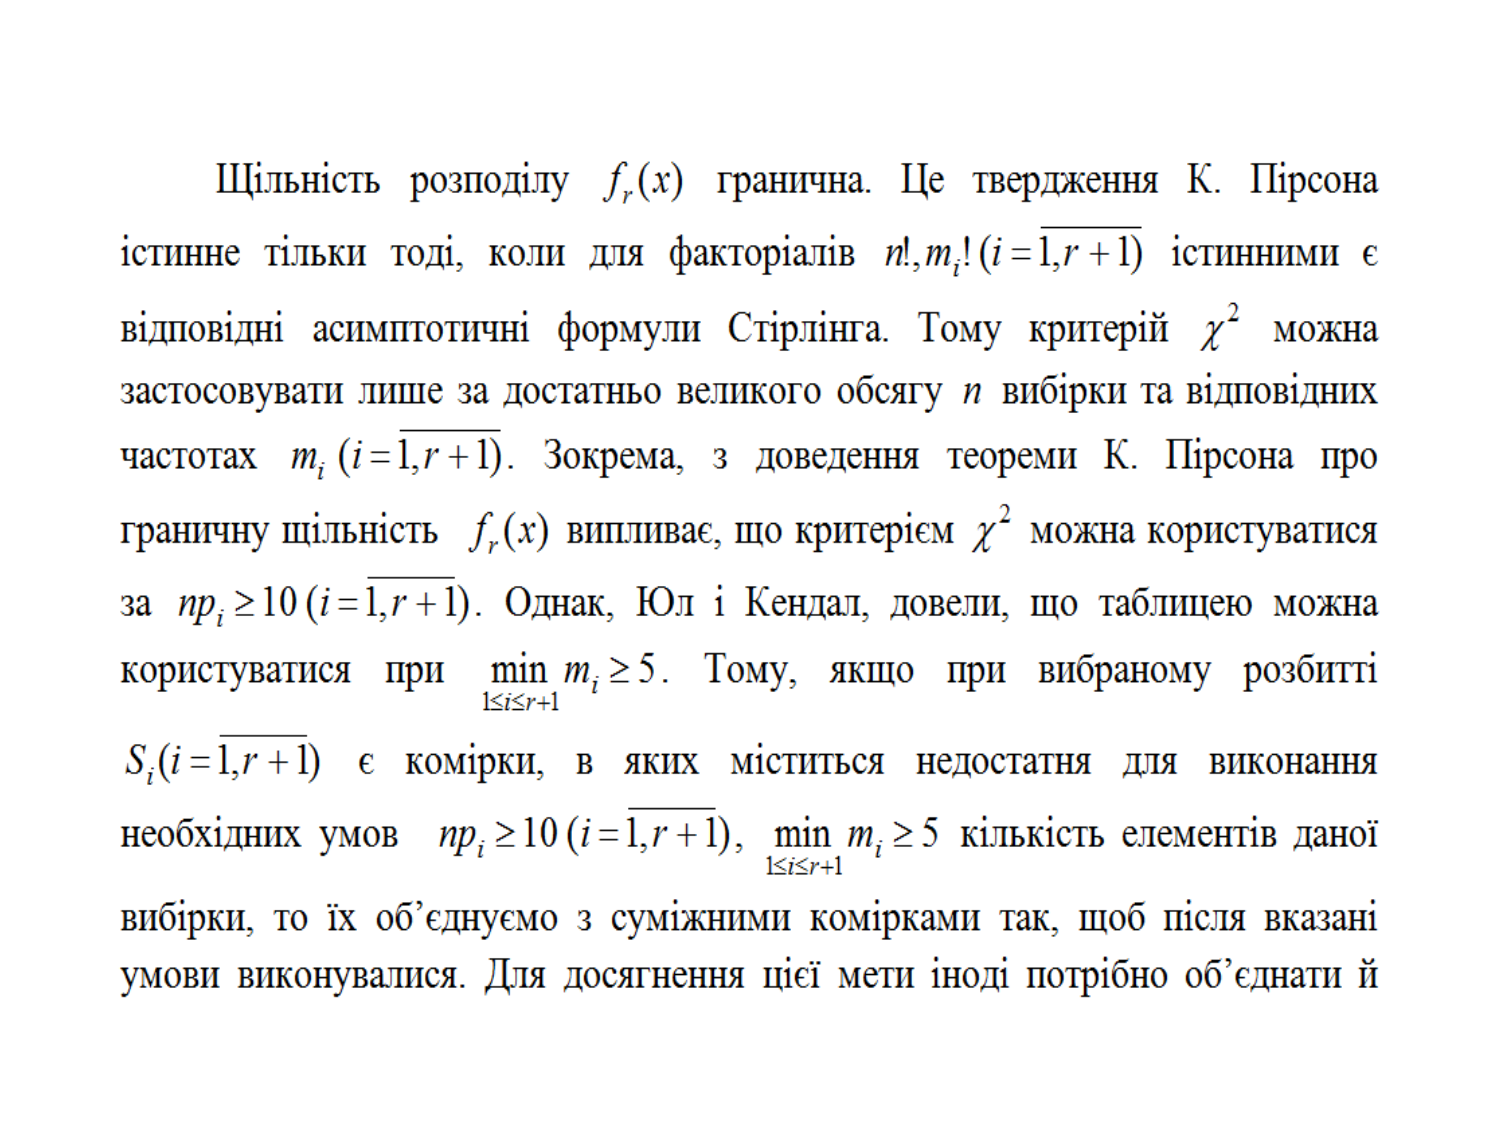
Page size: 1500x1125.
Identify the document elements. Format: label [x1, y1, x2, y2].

list [107, 148, 1393, 1006]
